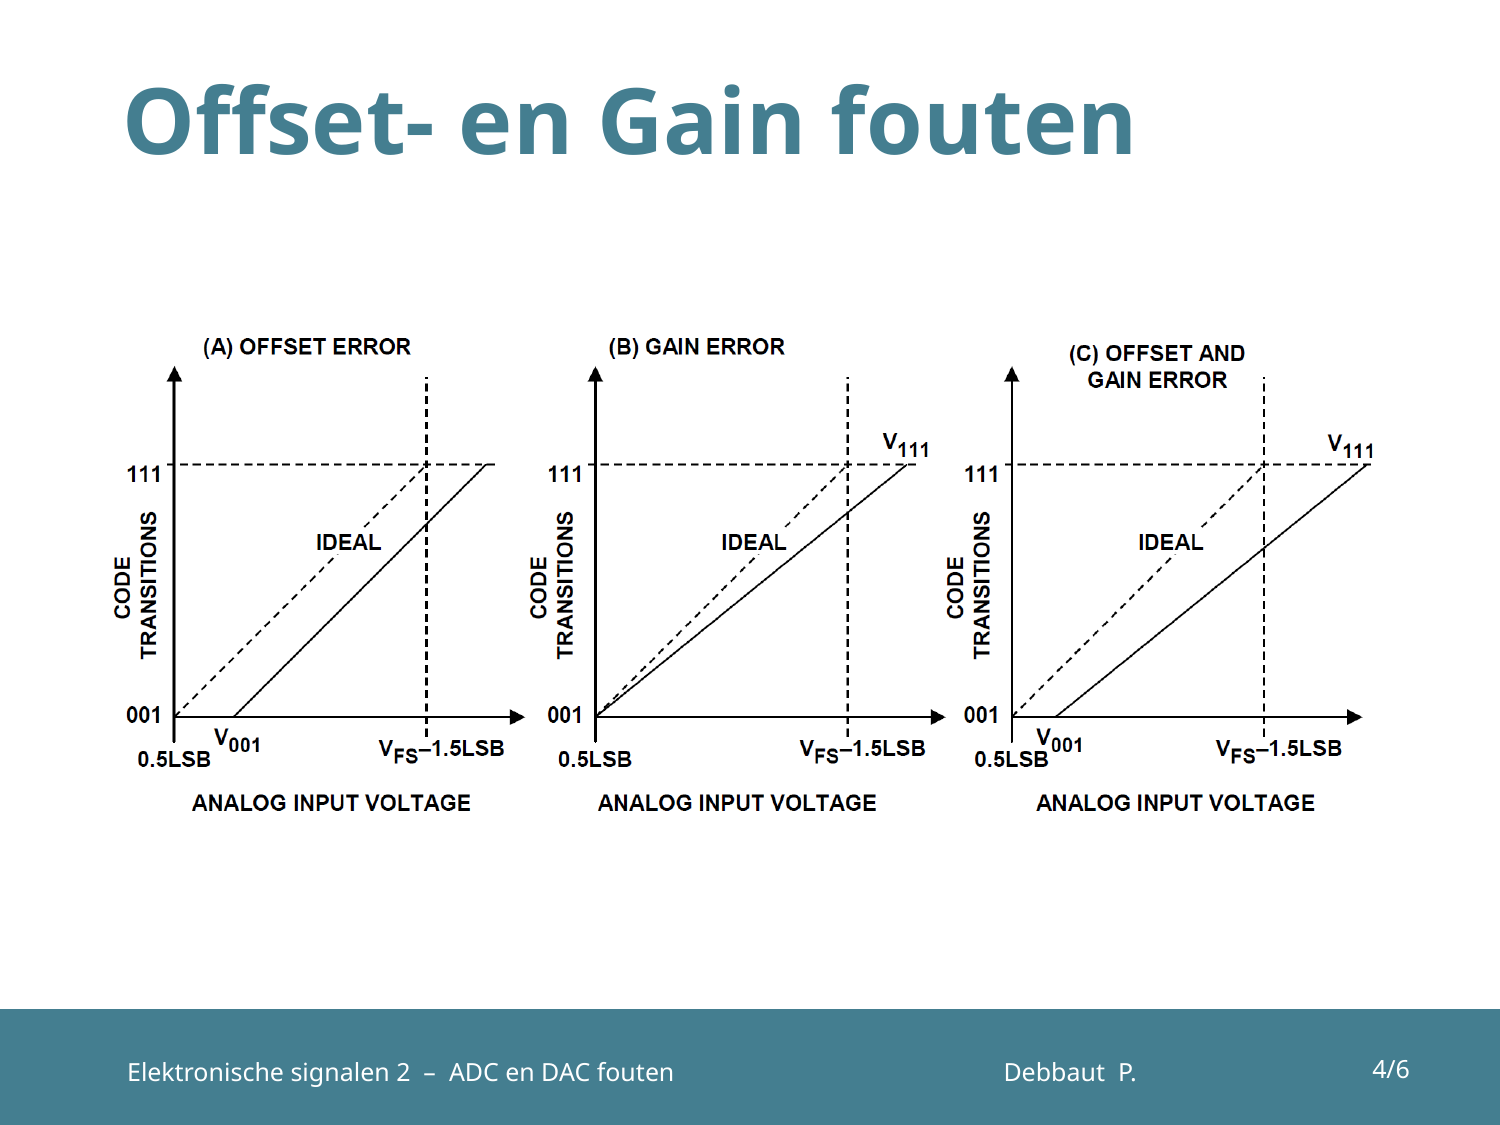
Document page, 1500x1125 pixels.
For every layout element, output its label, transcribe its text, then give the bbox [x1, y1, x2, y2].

title Offset- en Gain fouten [107, 0, 1425, 237]
slide_number Debbaut P. [988, 1041, 1339, 1102]
slide_number 4/6 [1338, 1040, 1425, 1101]
footer Elektronische signalen 2 – ADC en DAC fouten [112, 1041, 981, 1102]
picture [94, 317, 1384, 833]
